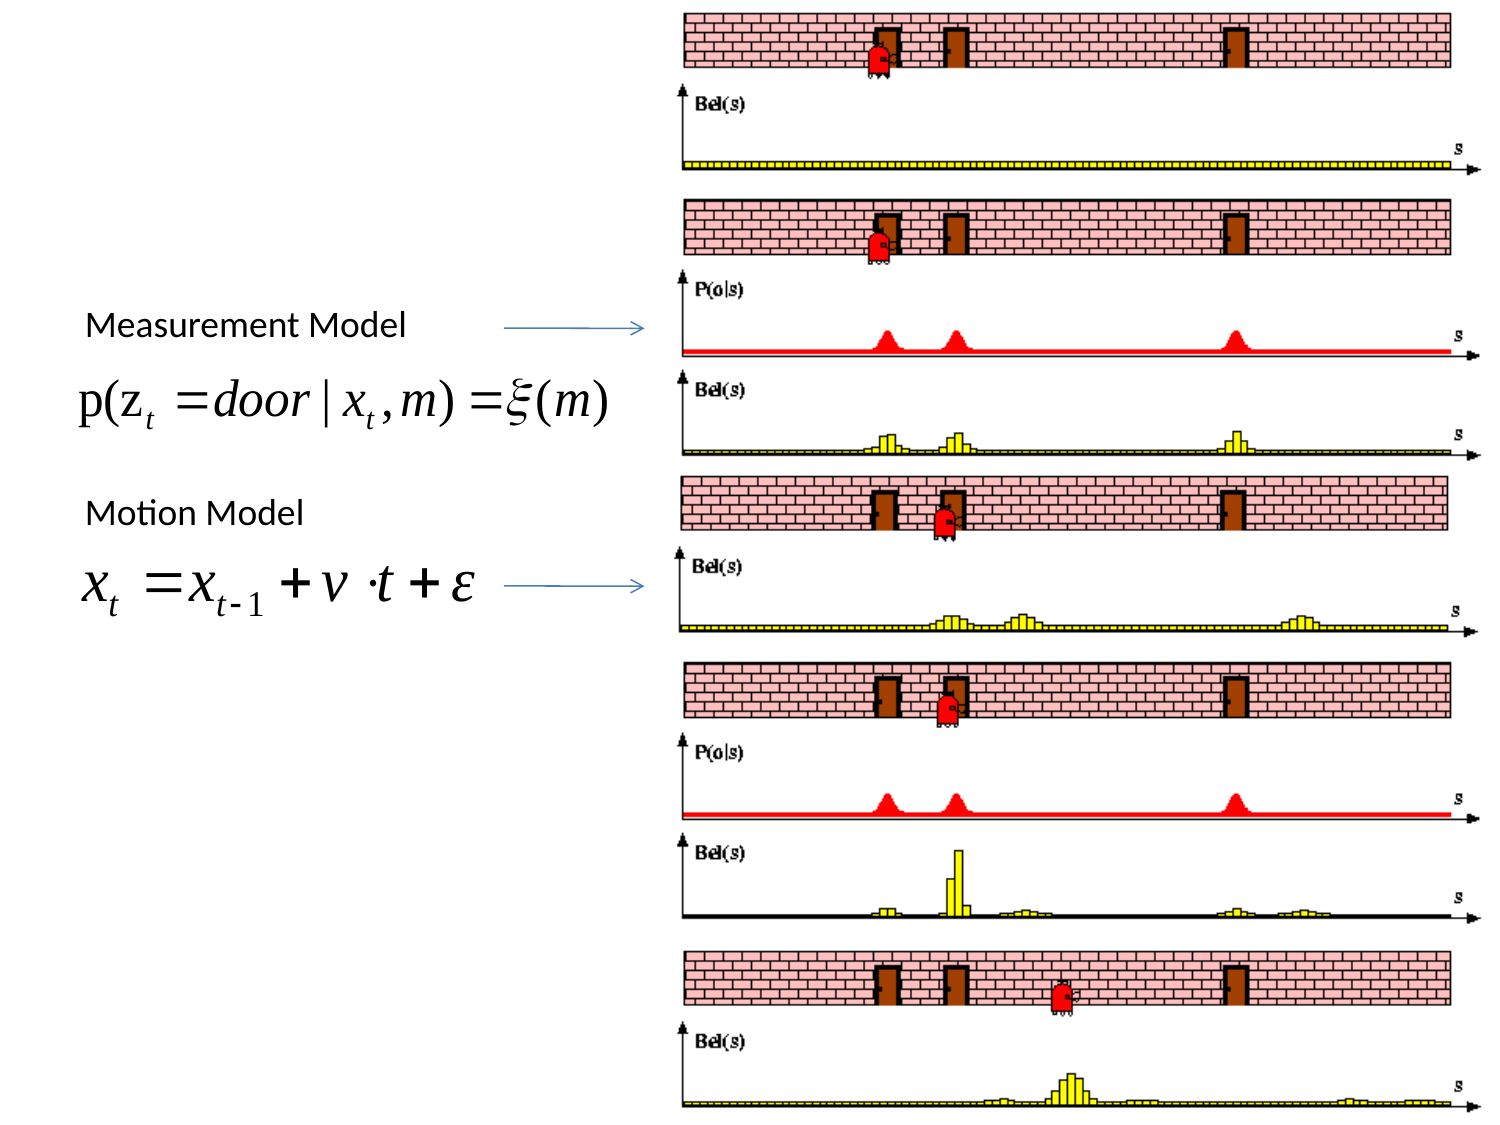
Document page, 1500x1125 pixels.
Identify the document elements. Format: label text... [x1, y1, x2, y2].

picture [665, 659, 1500, 938]
text_box Measurement Model [70, 292, 481, 353]
picture [665, 10, 1500, 188]
picture [662, 196, 1500, 651]
picture [665, 948, 1500, 1125]
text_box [70, 538, 487, 633]
text_box Motion Model [70, 480, 481, 538]
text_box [70, 363, 618, 443]
